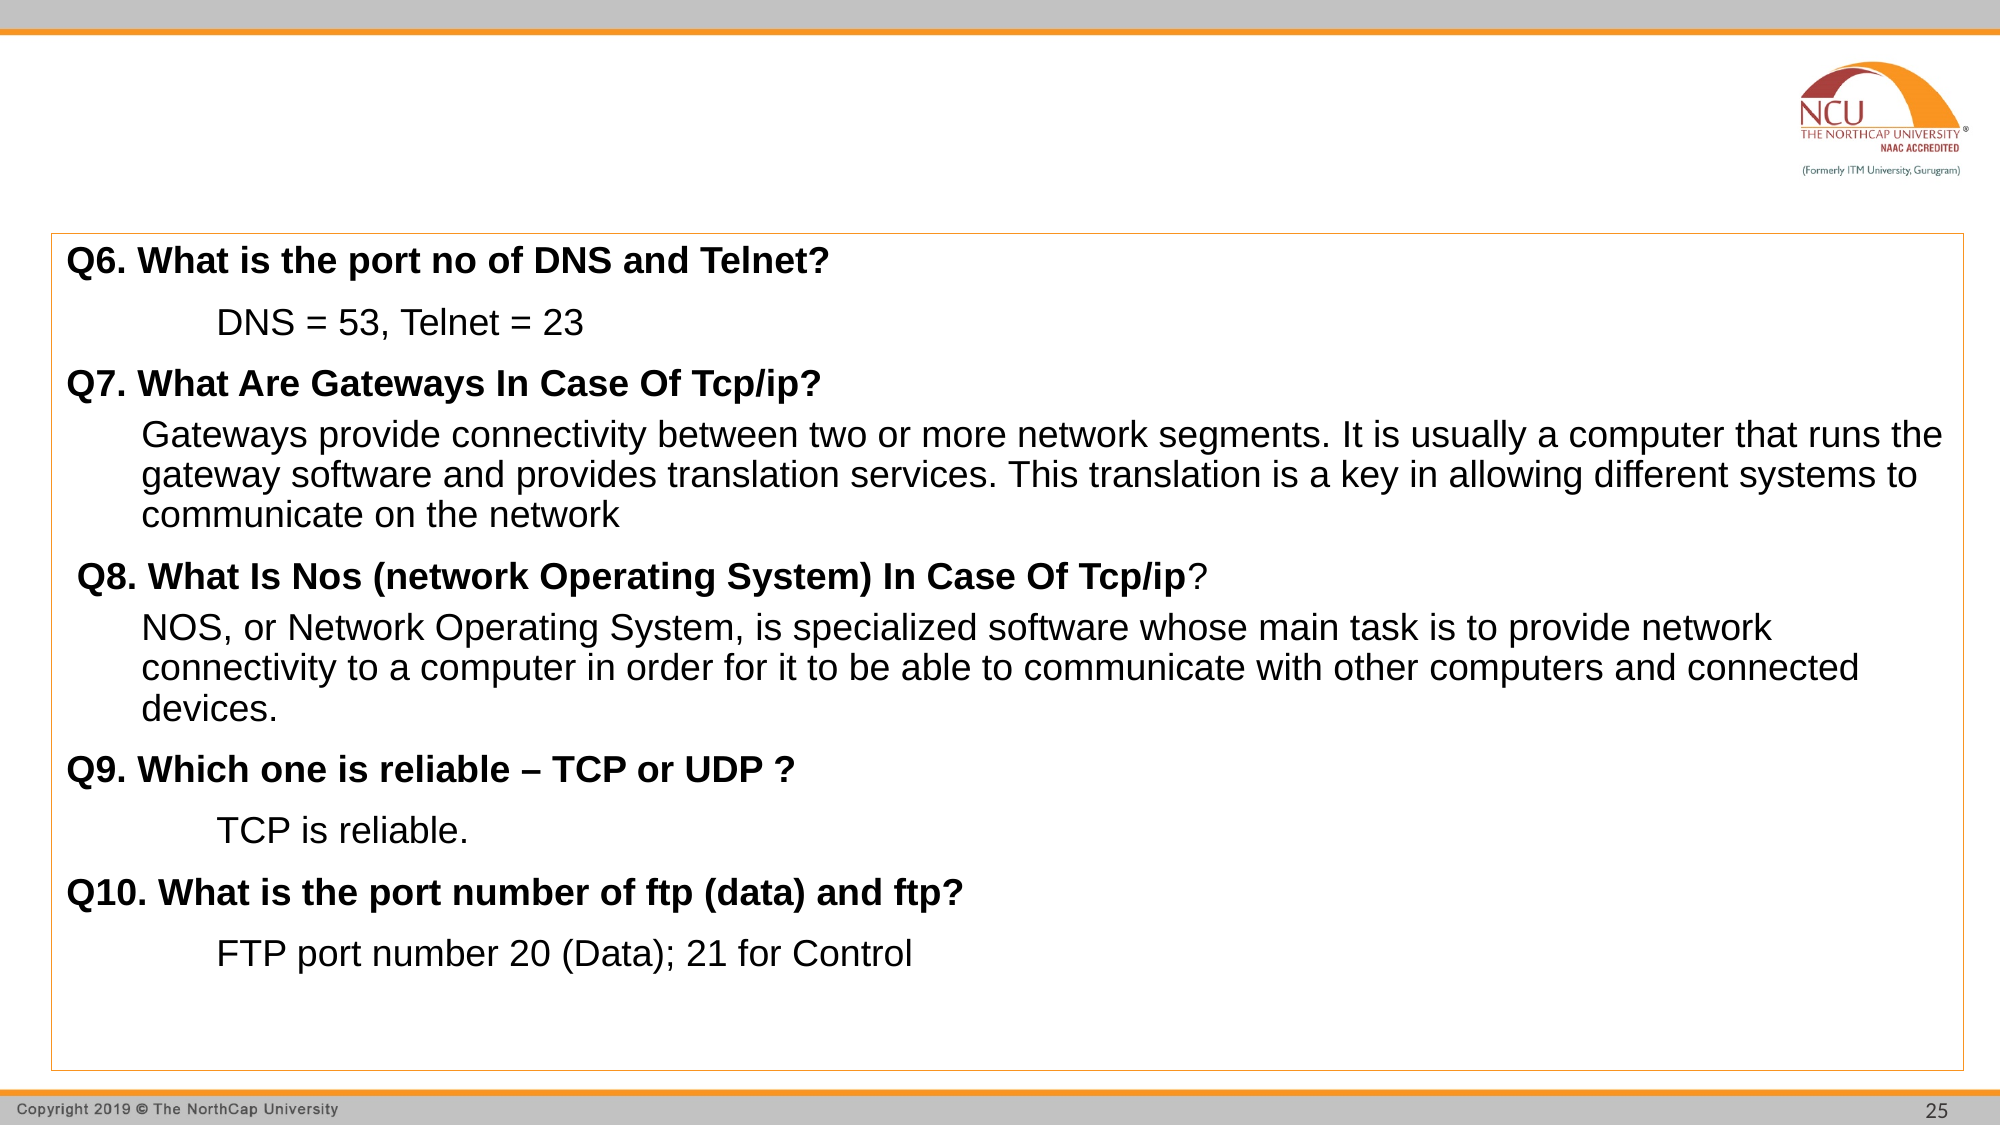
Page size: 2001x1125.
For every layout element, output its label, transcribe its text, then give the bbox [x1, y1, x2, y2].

picture [0, 0, 2000, 1125]
list Q6. What is the port no of DNS and Telnet? DNS = 53, Telnet = 23 Q7. What Are Gateways In Case Of Tcp/ip? Gateways provide connectivity between two or more network segments. It is usually a computer that runs the gateway software and provides translation services. This translation is a key in allowing different systems to communicate on the network Q8. What Is Nos (network Operating System) In Case Of Tcp/ip? NOS, or Network Operating System, is specialized software whose main task is to provide network connectivity to a computer in order for it to be able to communicate with other computers and connected devices. Q9. Which one is reliable – TCP or UDP ? TCP is reliable. Q10. What is the port number of ftp (data) and ftp? FTP port number 20 (Data); 21 for Control [51, 233, 1964, 1071]
slide_number 25 [1791, 1094, 1964, 1125]
